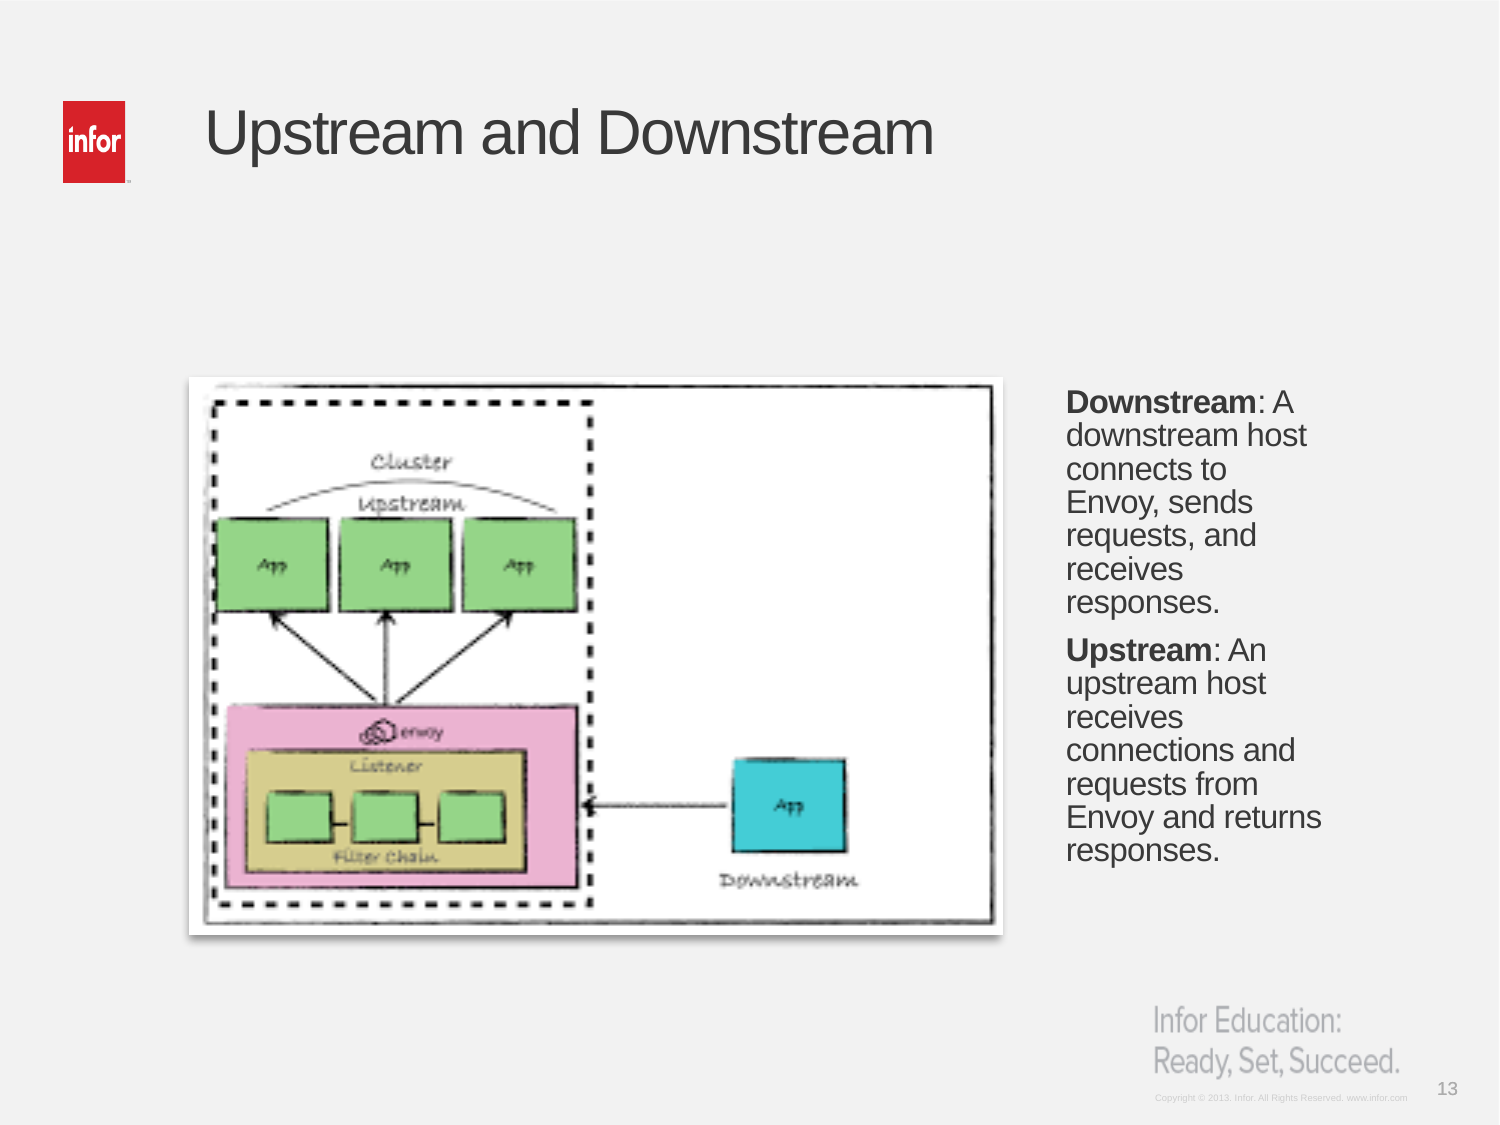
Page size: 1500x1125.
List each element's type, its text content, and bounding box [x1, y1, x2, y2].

title Upstream and Downstream [189, 95, 1339, 292]
list Downstream: A downstream host connects to Envoy, sends requests, and receives responses. Upstream: An upstream host receives connections and requests from Envoy and returns responses. [1051, 310, 1339, 993]
picture [0, 0, 1500, 1125]
